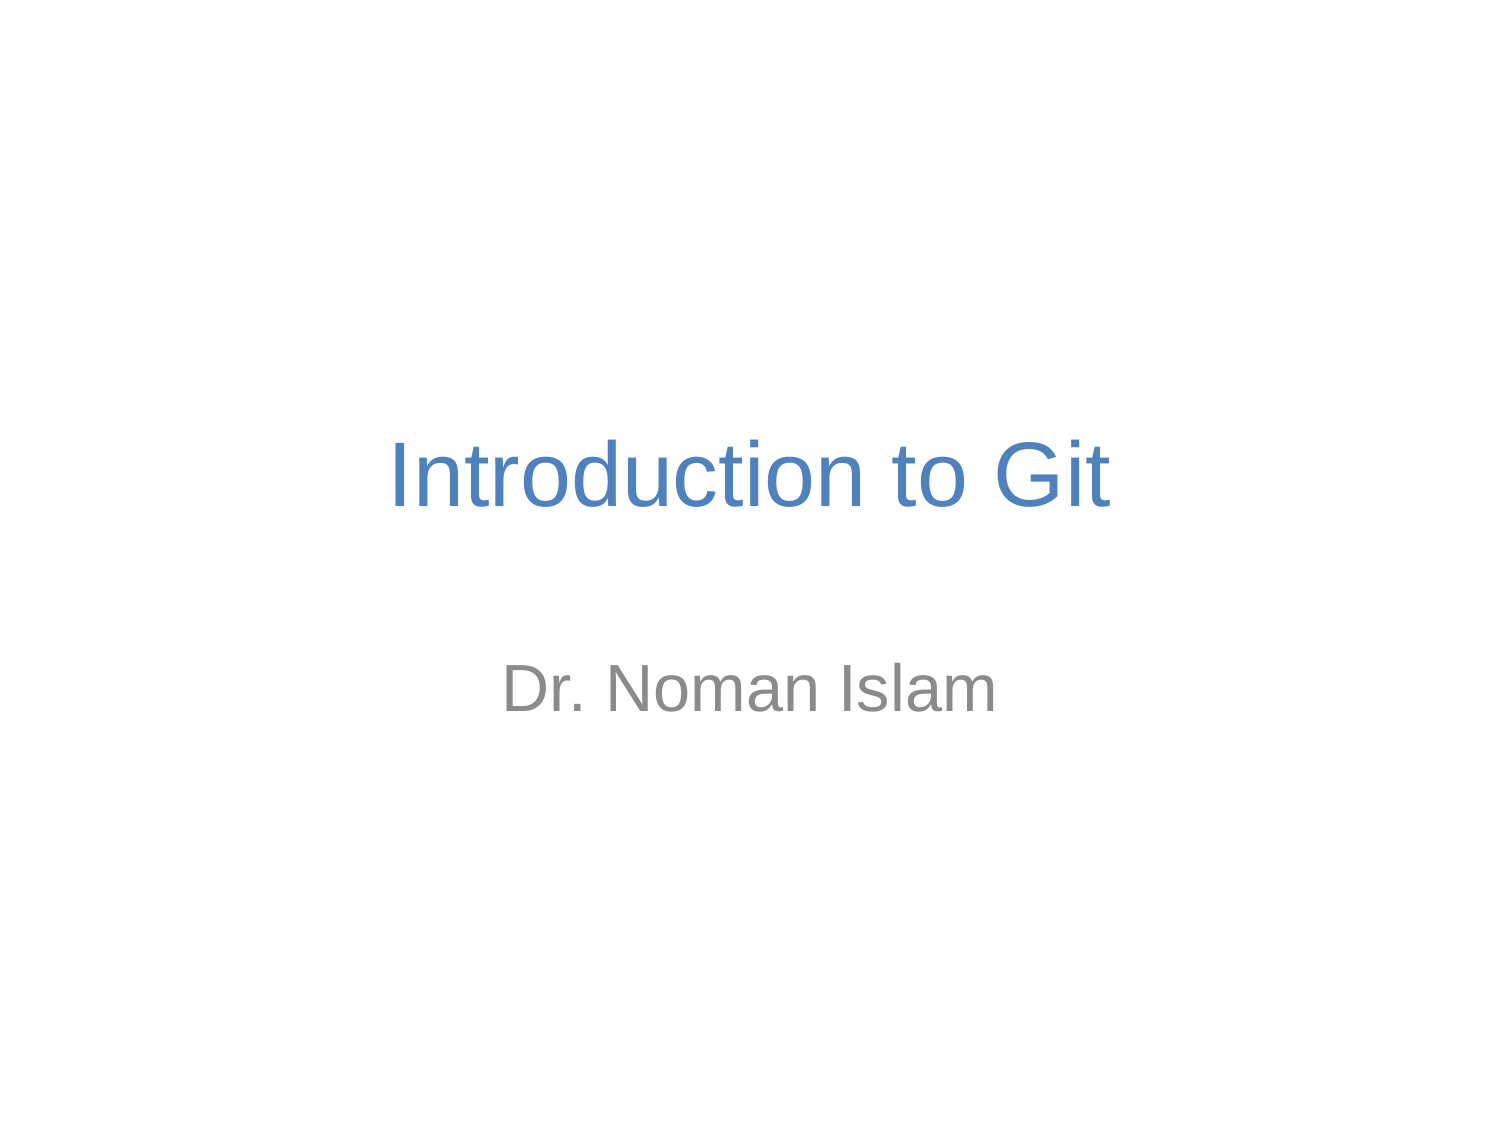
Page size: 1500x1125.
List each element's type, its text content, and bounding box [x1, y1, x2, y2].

subtitle Dr. Noman Islam [225, 637, 1275, 925]
title Introduction to Git [112, 349, 1388, 591]
